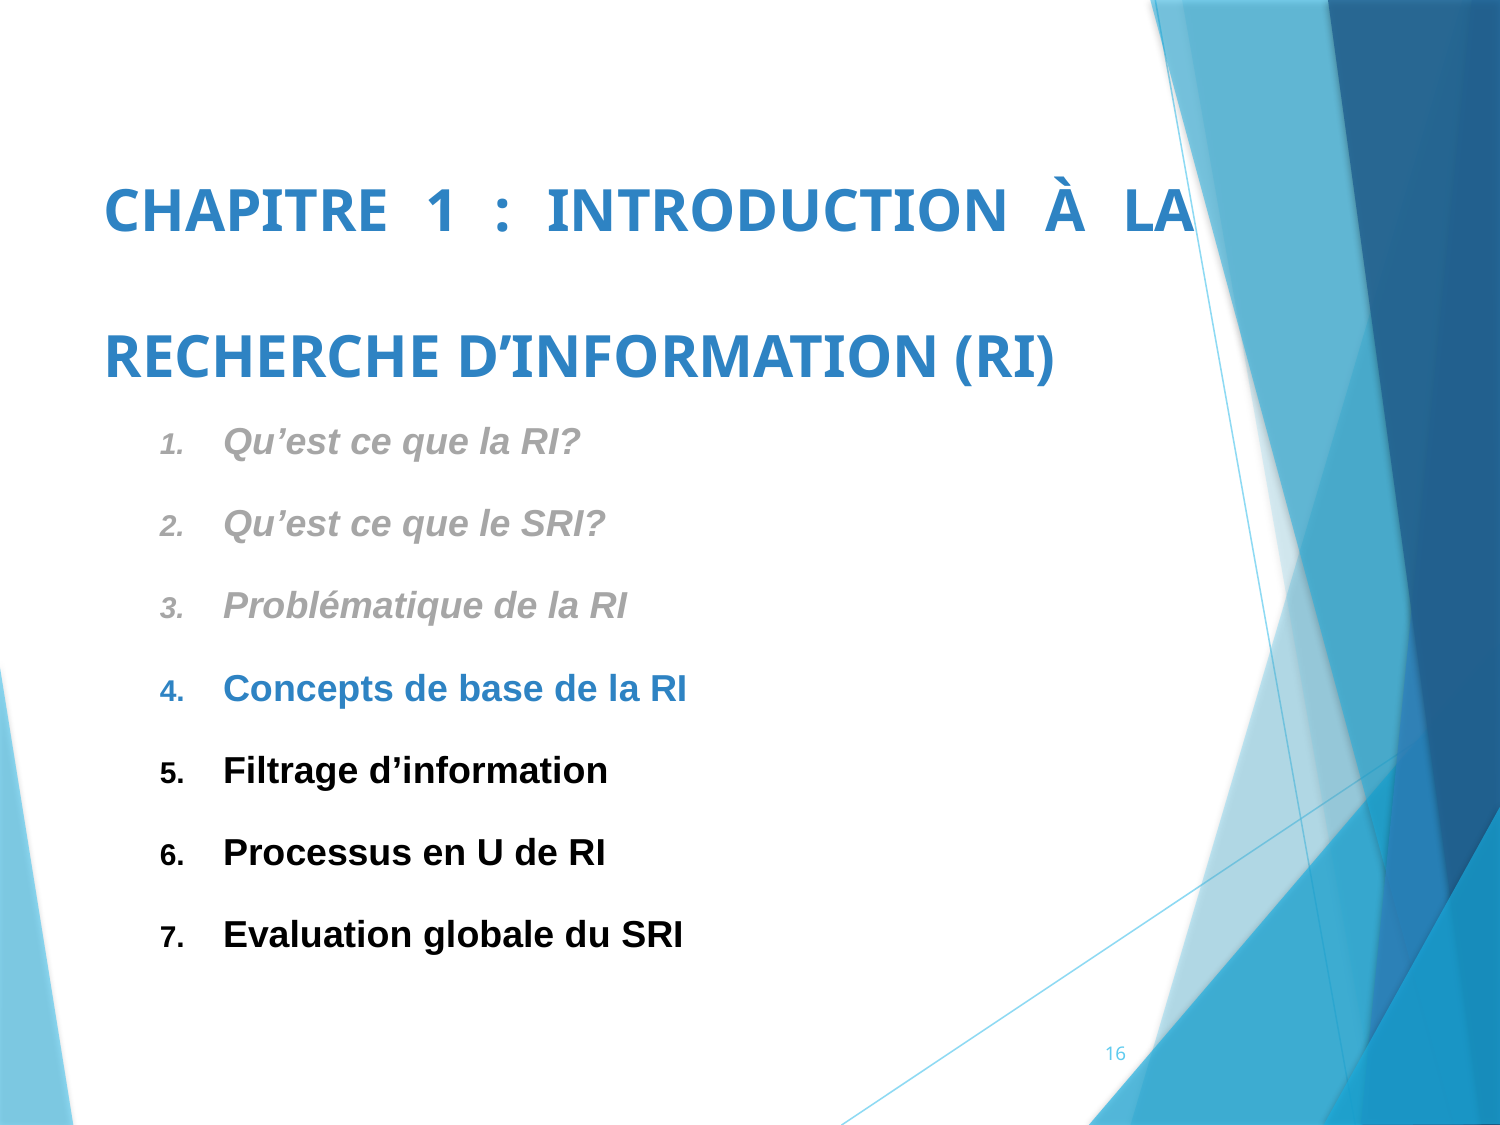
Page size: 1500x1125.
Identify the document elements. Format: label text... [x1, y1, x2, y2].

list Chapitre 1 : Introduction à la recherche d’information (RI) Qu’est ce que la RI? Qu’est ce que le SRI? Problématique de la RI Concepts de base de la RI Filtrage d’information Processus en U de RI Evaluation globale du SRI [88, 88, 1211, 975]
slide_number 16 [1057, 1024, 1142, 1085]
